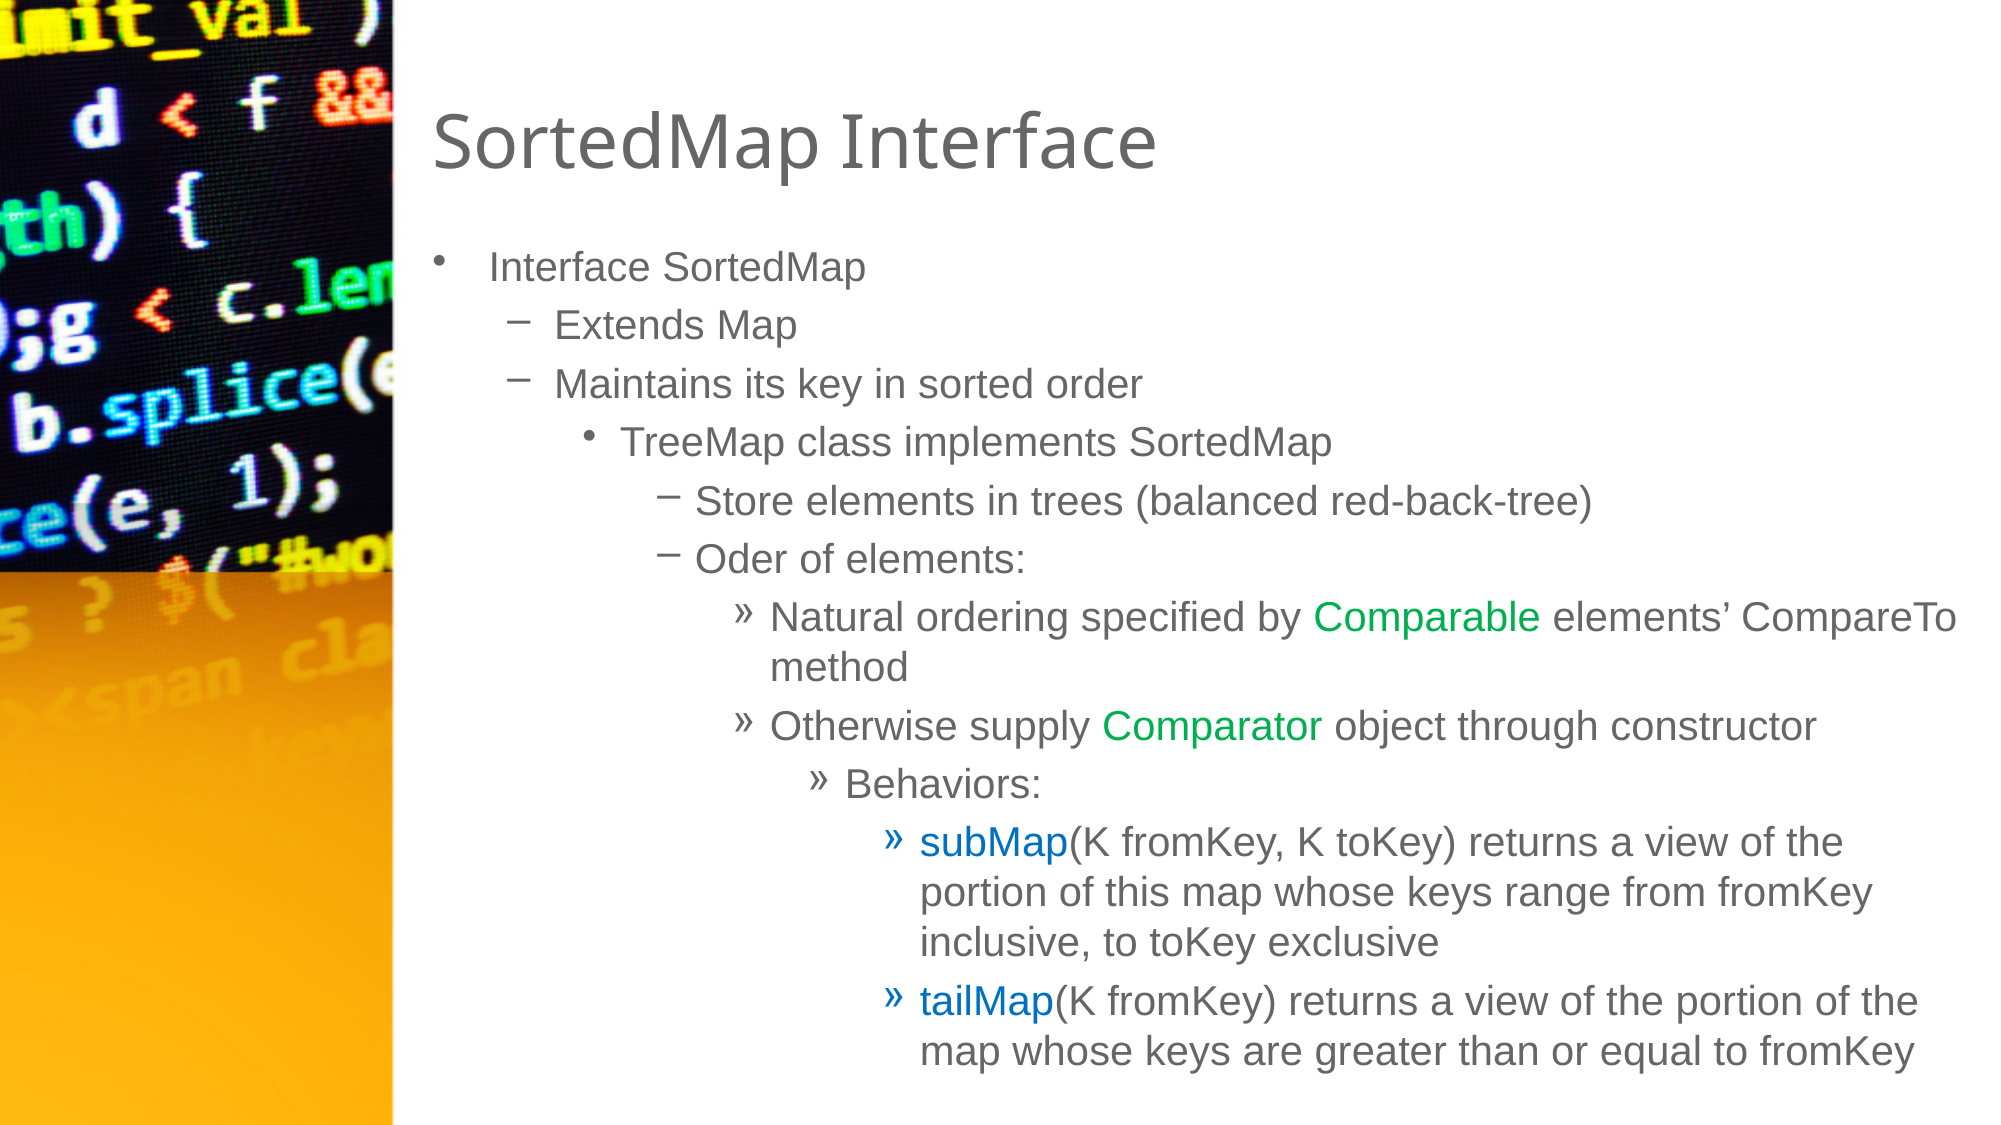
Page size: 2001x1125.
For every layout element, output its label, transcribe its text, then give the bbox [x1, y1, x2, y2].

title SortedMap Interface [417, 45, 1898, 232]
picture [0, 512, 14, 520]
picture [0, 0, 2001, 1125]
list Interface SortedMap Extends Map Maintains its key in sorted order TreeMap class implements SortedMap Store elements in trees (balanced red-back-tree) Oder of elements: Natural ordering specified by Comparable elements’ CompareTo method Otherwise supply Comparator object through constructor Behaviors: subMap(K fromKey, K toKey) returns a view of the portion of this map whose keys range from fromKey inclusive, to toKey exclusive tailMap(K fromKey) returns a view of the portion of the map whose keys are greater than or equal to fromKey [417, 232, 1979, 975]
